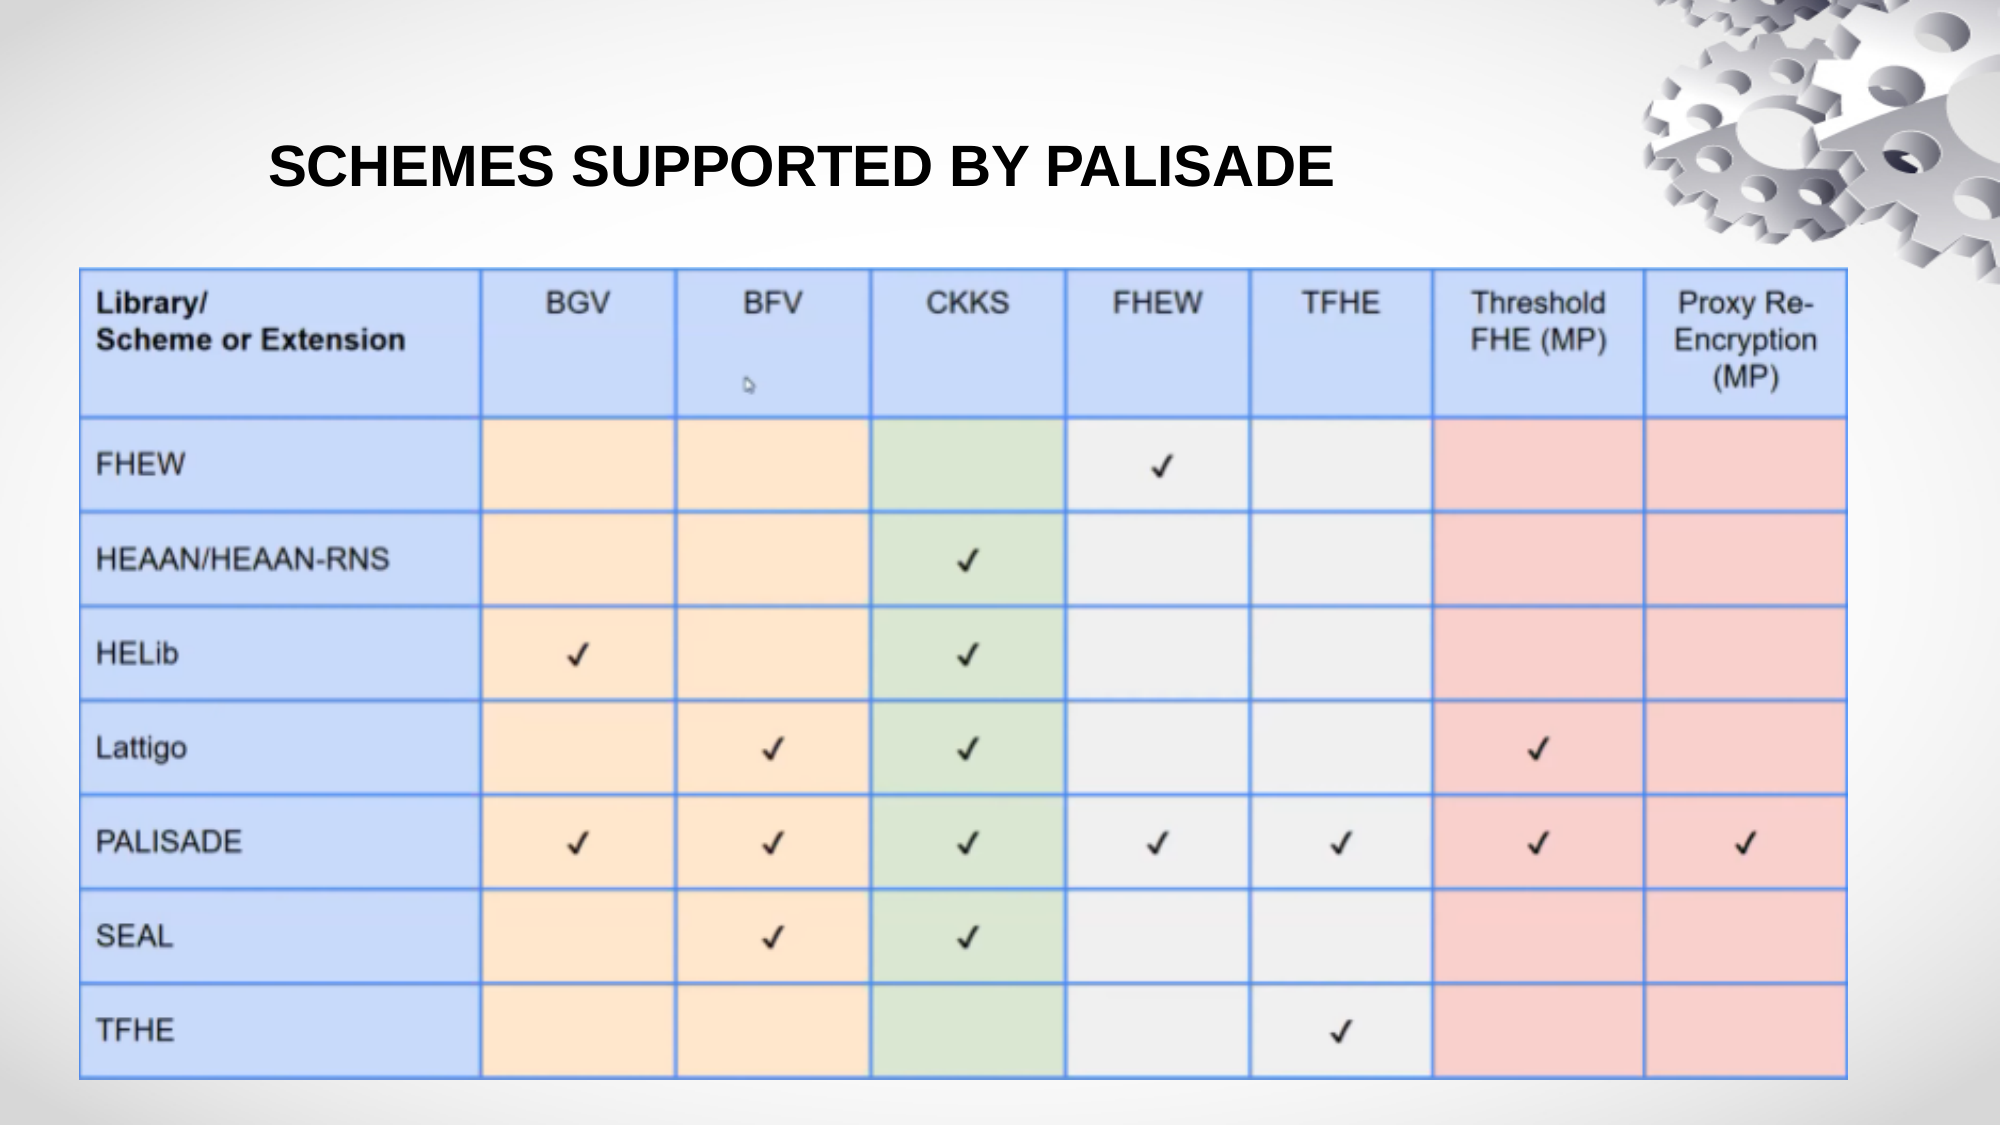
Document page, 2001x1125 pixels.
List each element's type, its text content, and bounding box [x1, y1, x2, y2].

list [78, 267, 1848, 1080]
title SCHEMES SUPPORTED BY PALISADE [253, 115, 1370, 212]
picture [0, 0, 2000, 1125]
